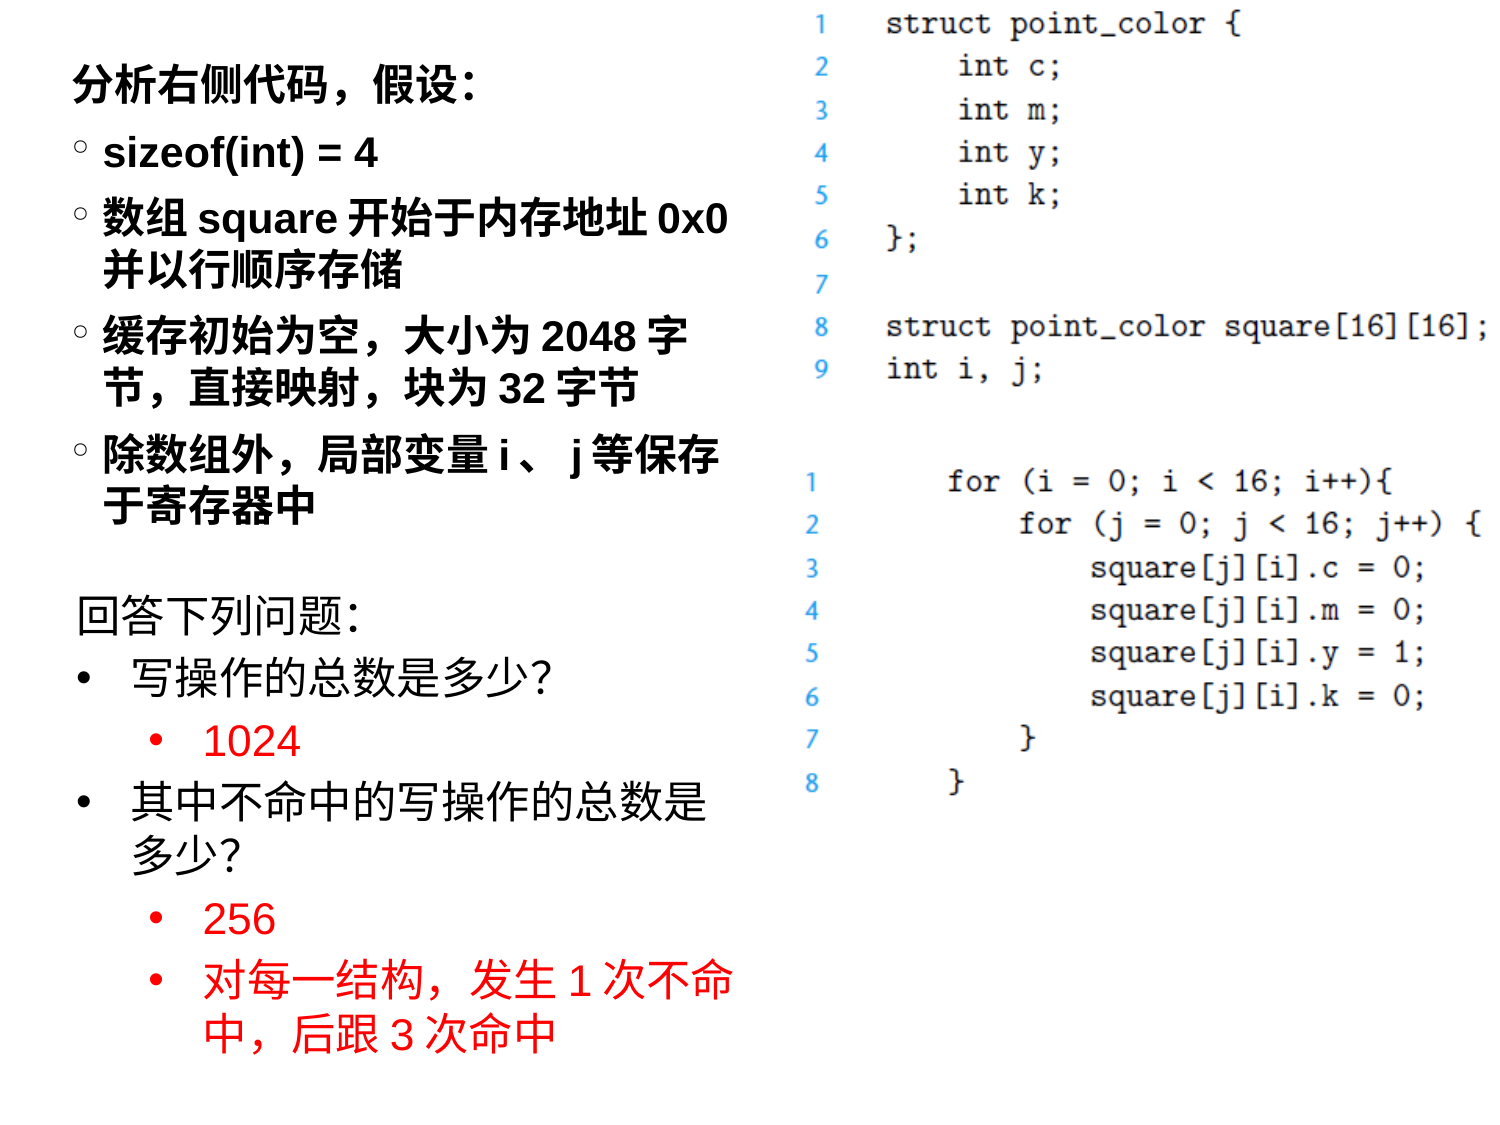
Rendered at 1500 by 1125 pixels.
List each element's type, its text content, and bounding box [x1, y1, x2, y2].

text_box 回答下列问题： 写操作的总数是多少？ 1024 其中不命中的写操作的总数是多少？ 256 对每一结构，发生1次不命中，后跟3次命中 [61, 580, 762, 1072]
list 分析右侧代码，假设： sizeof(int) = 4 数组square开始于内存地址0x0并以行顺序存储 缓存初始为空，大小为2048字节，直接映射，块为32字节 除数组外，局部变量i、j等保存于寄存器中 [60, 52, 769, 539]
picture [793, 0, 1500, 808]
